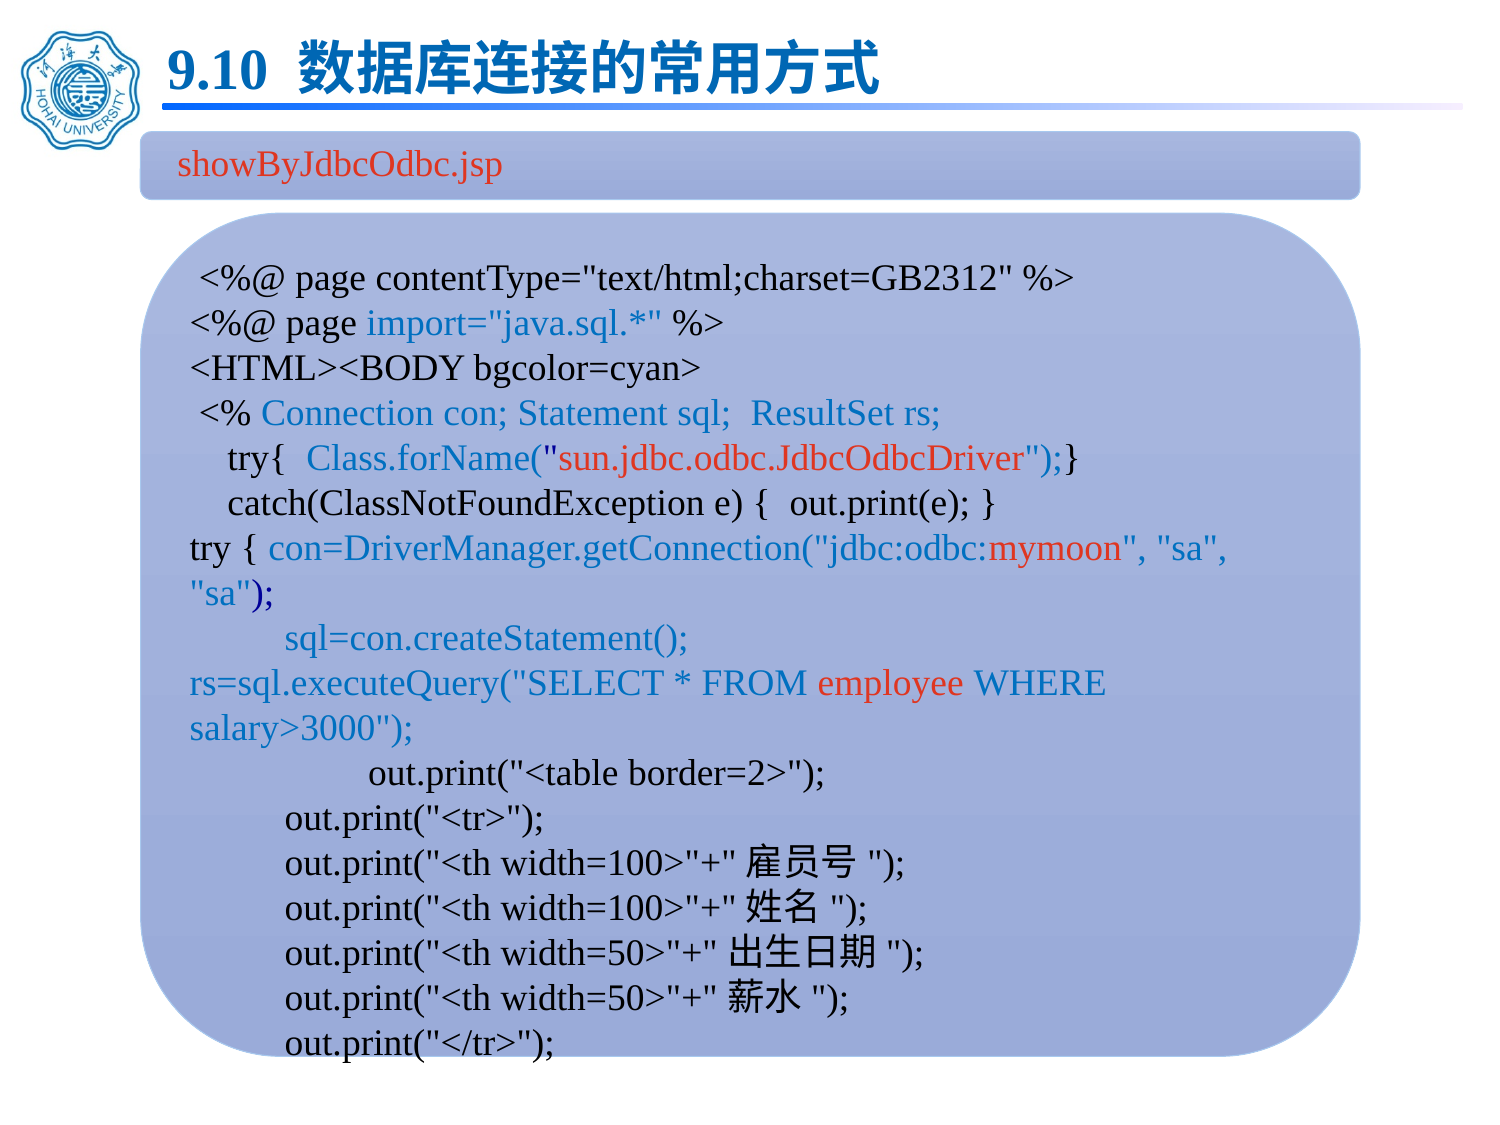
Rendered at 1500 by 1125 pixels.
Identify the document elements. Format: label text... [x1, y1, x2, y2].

text_box 9.10 数据库连接的常用方式 [159, 23, 1463, 109]
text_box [140, 131, 1361, 1125]
picture [0, 3, 159, 173]
